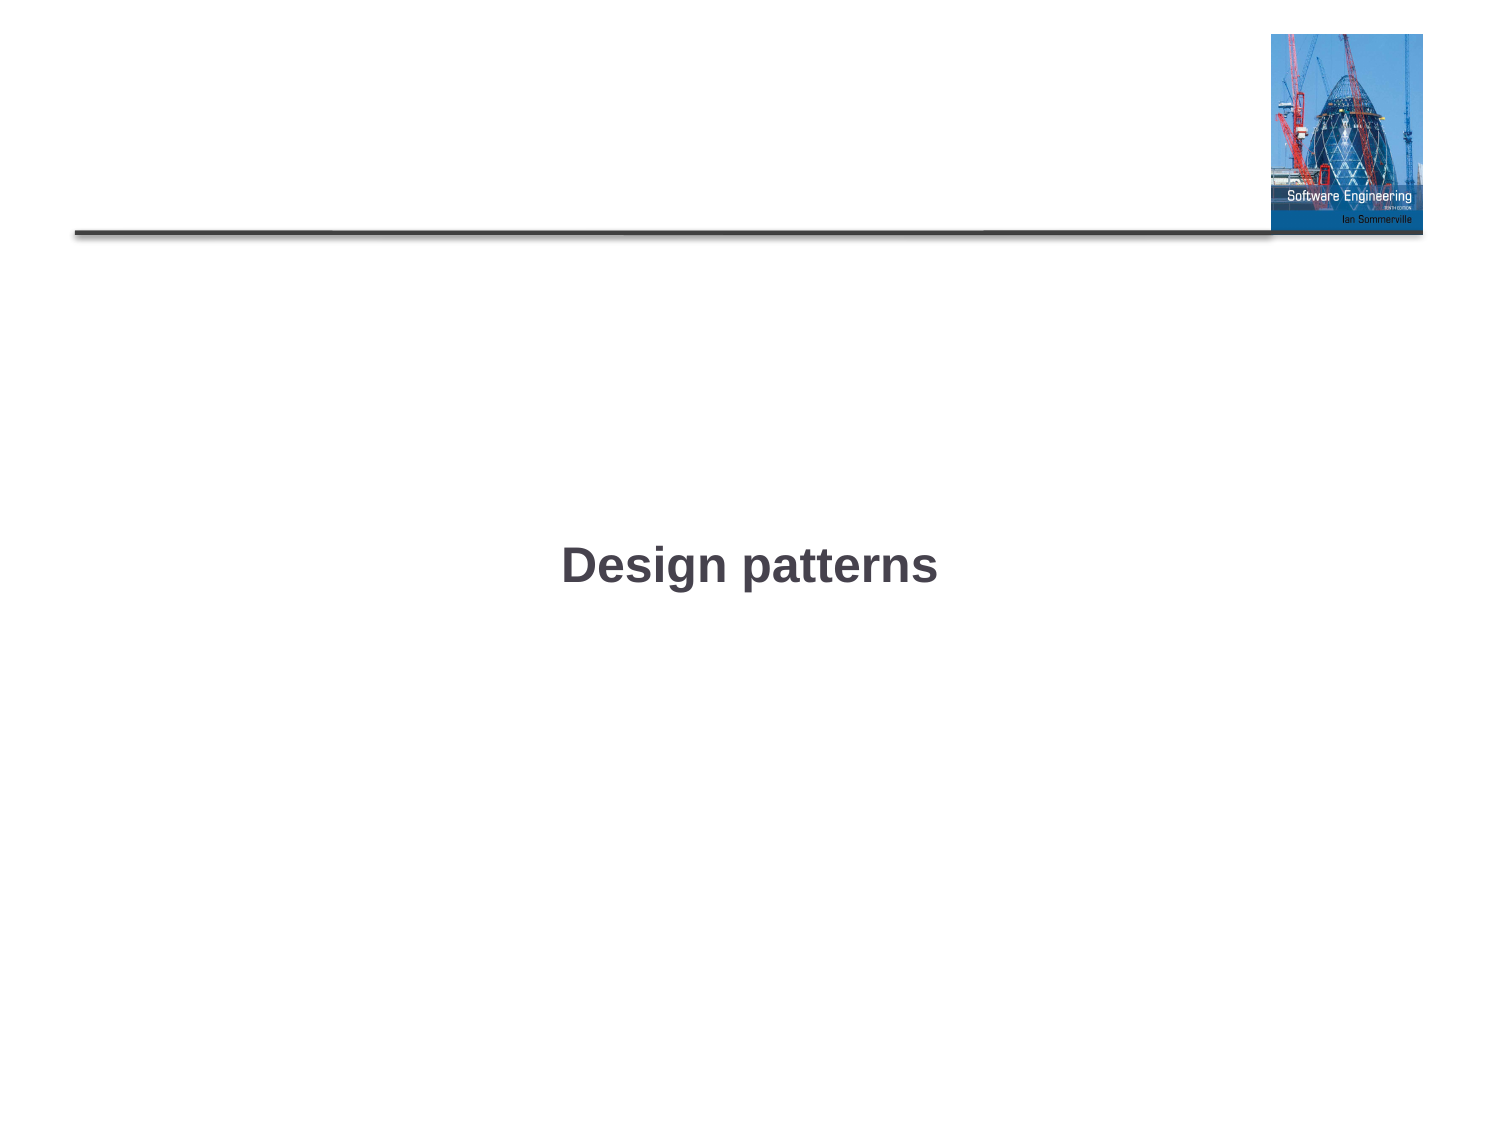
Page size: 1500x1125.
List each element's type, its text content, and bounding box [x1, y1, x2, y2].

picture [1271, 34, 1423, 230]
title Design patterns [74, 468, 1426, 657]
